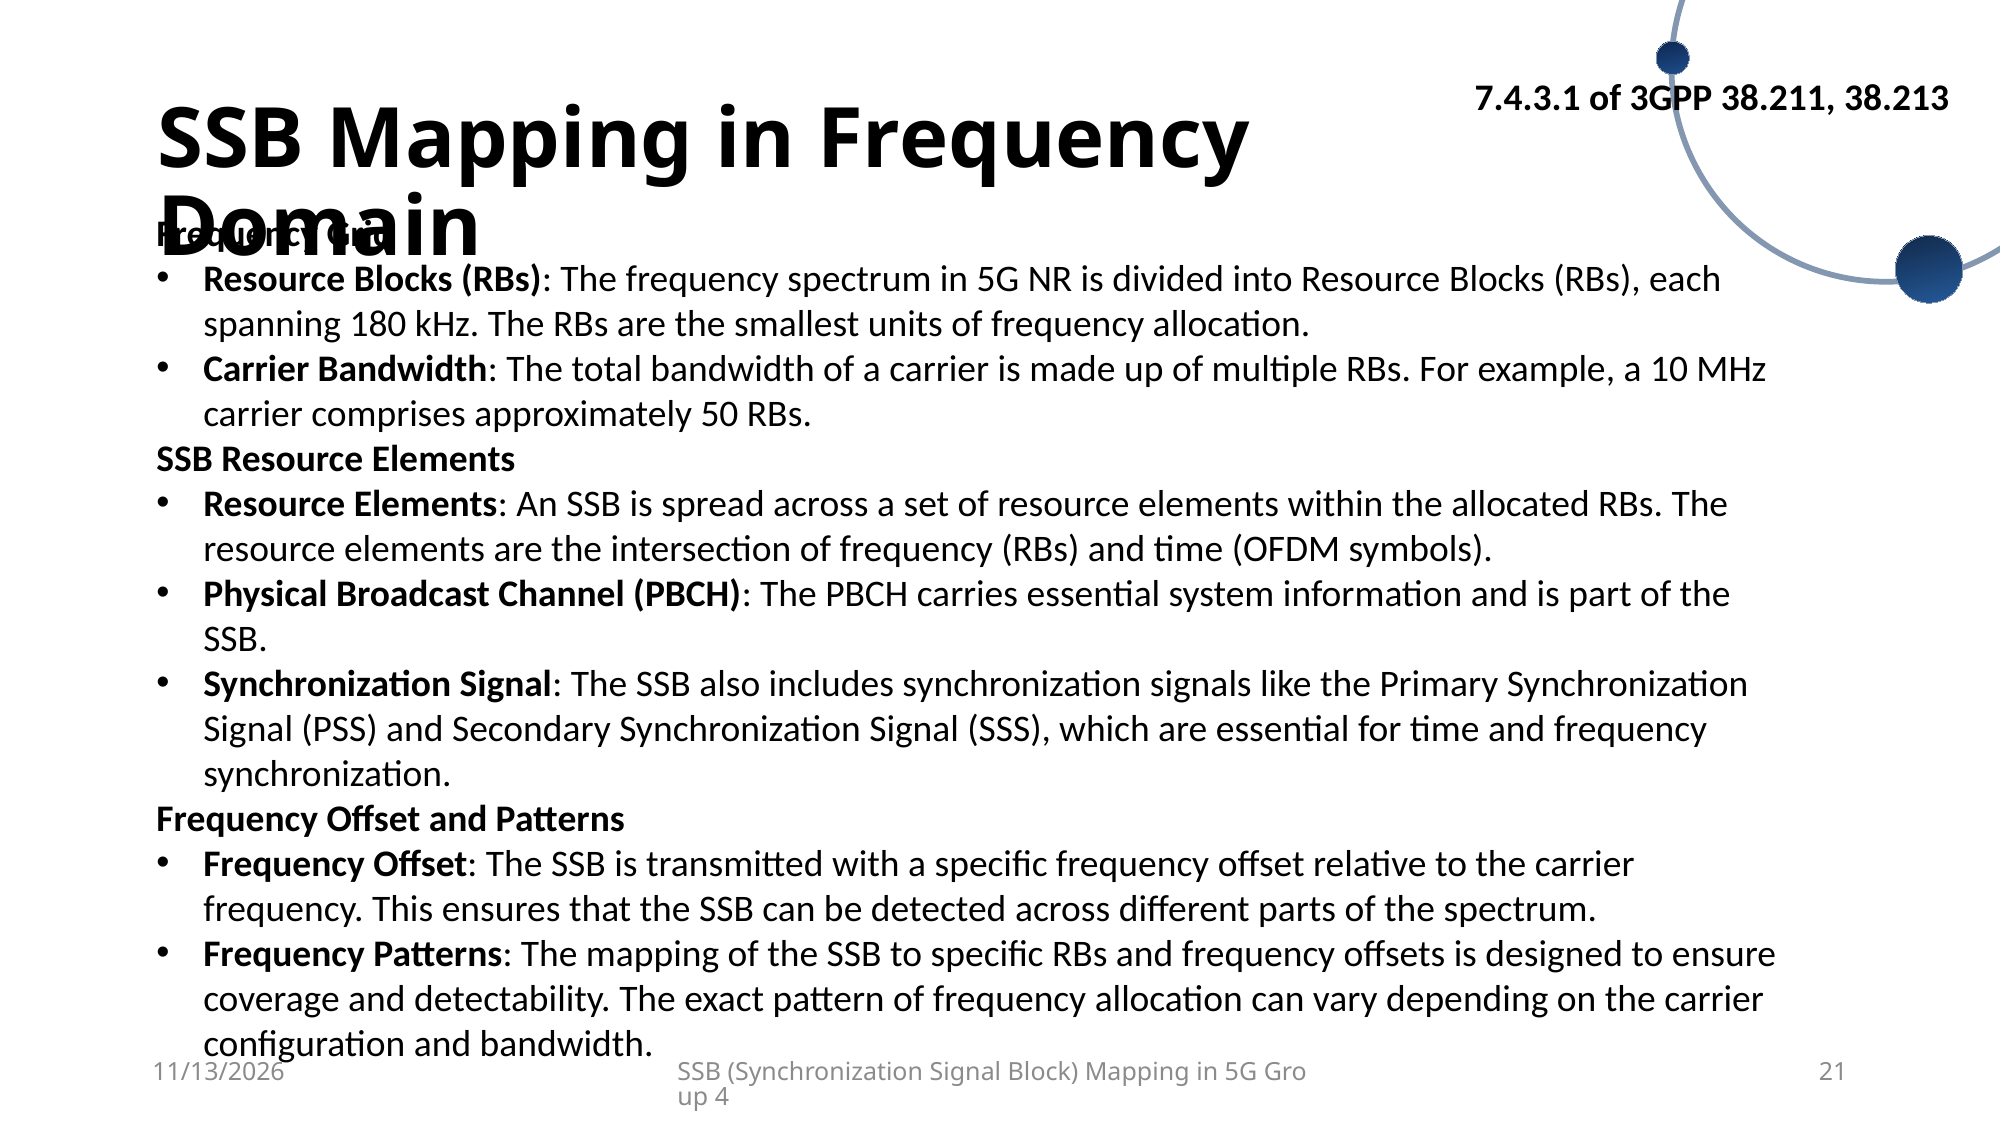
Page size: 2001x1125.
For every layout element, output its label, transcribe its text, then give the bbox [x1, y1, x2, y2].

text_box Frequency Grid Resource Blocks (RBs): The frequency spectrum in 5G NR is divided into Resource Blocks (RBs), each spanning 180 kHz. The RBs are the smallest units of frequency allocation. Carrier Bandwidth: The total bandwidth of a carrier is made up of multiple RBs. For example, a 10 MHz carrier comprises approximately 50 RBs. SSB Resource Elements Resource Elements: An SSB is spread across a set of resource elements within the allocated RBs. The resource elements are the intersection of frequency (RBs) and time (OFDM symbols). Physical Broadcast Channel (PBCH): The PBCH carries essential system information and is part of the SSB. Synchronization Signal: The SSB also includes synchronization signals like the Primary Synchronization Signal (PSS) and Secondary Synchronization Signal (SSS), which are essential for time and frequency synchronization. Frequency Offset and Patterns Frequency Offset: The SSB is transmitted with a specific frequency offset relative to the carrier frequency. This ensures that the SSB can be detected across different parts of the spectrum. Frequency Patterns: The mapping of the SSB to specific RBs and frequency offsets is designed to ensure coverage and detectability. The exact pattern of frequency allocation can vary depending on the carrier configuration and bandwidth. [141, 201, 1803, 1117]
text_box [1665, 0, 2000, 309]
footer SSB (Synchronization Signal Block) Mapping in 5G Group 4 [662, 1042, 1338, 1103]
text_box SSB Mapping in Frequency Domain [157, 95, 1555, 201]
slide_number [137, 1042, 588, 1103]
text_box 7.4.3.1 of 3GPP 38.211, 38.213 [1459, 65, 1665, 126]
slide_number 21 [1412, 1042, 1863, 1103]
